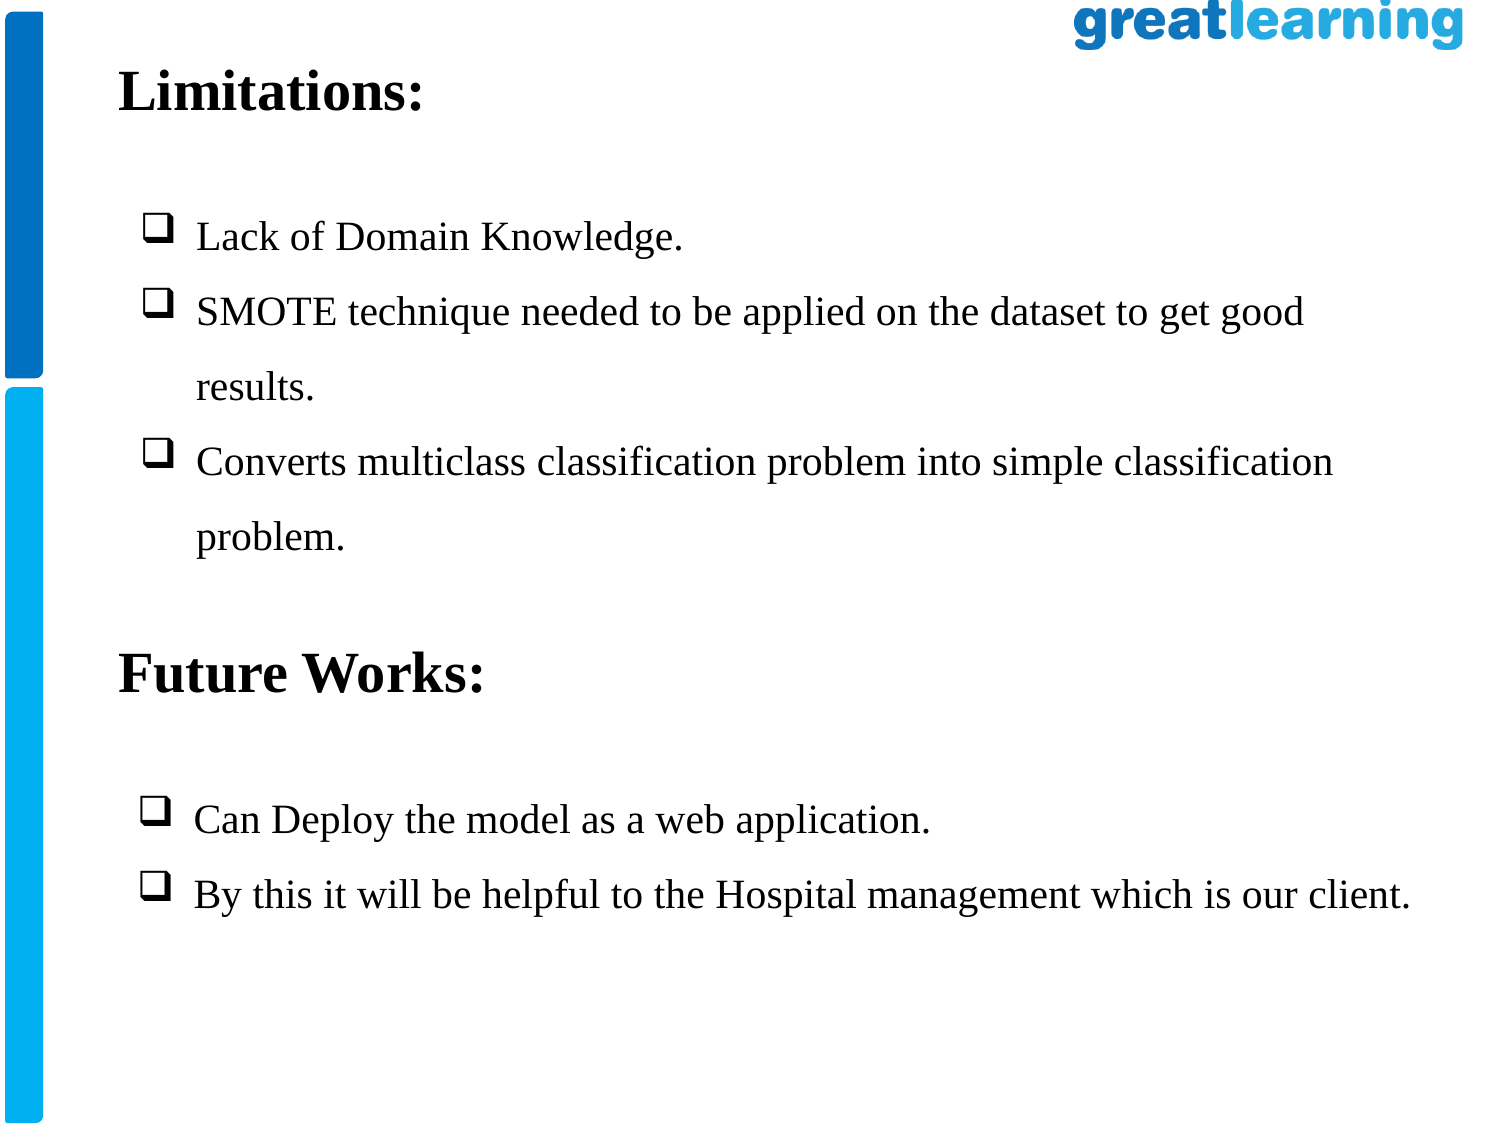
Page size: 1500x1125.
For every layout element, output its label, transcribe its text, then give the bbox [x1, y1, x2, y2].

text_box Limitations: [103, 44, 832, 177]
text_box Future Works: [103, 627, 832, 760]
text_box Lack of Domain Knowledge. SMOTE technique needed to be applied on the dataset to get good results. Converts multiclass classification problem into simple classification problem. [125, 176, 1442, 567]
text_box Can Deploy the model as a web application. By this it will be helpful to the Hospital management which is our client. [122, 759, 1439, 924]
picture [1074, 0, 1463, 50]
